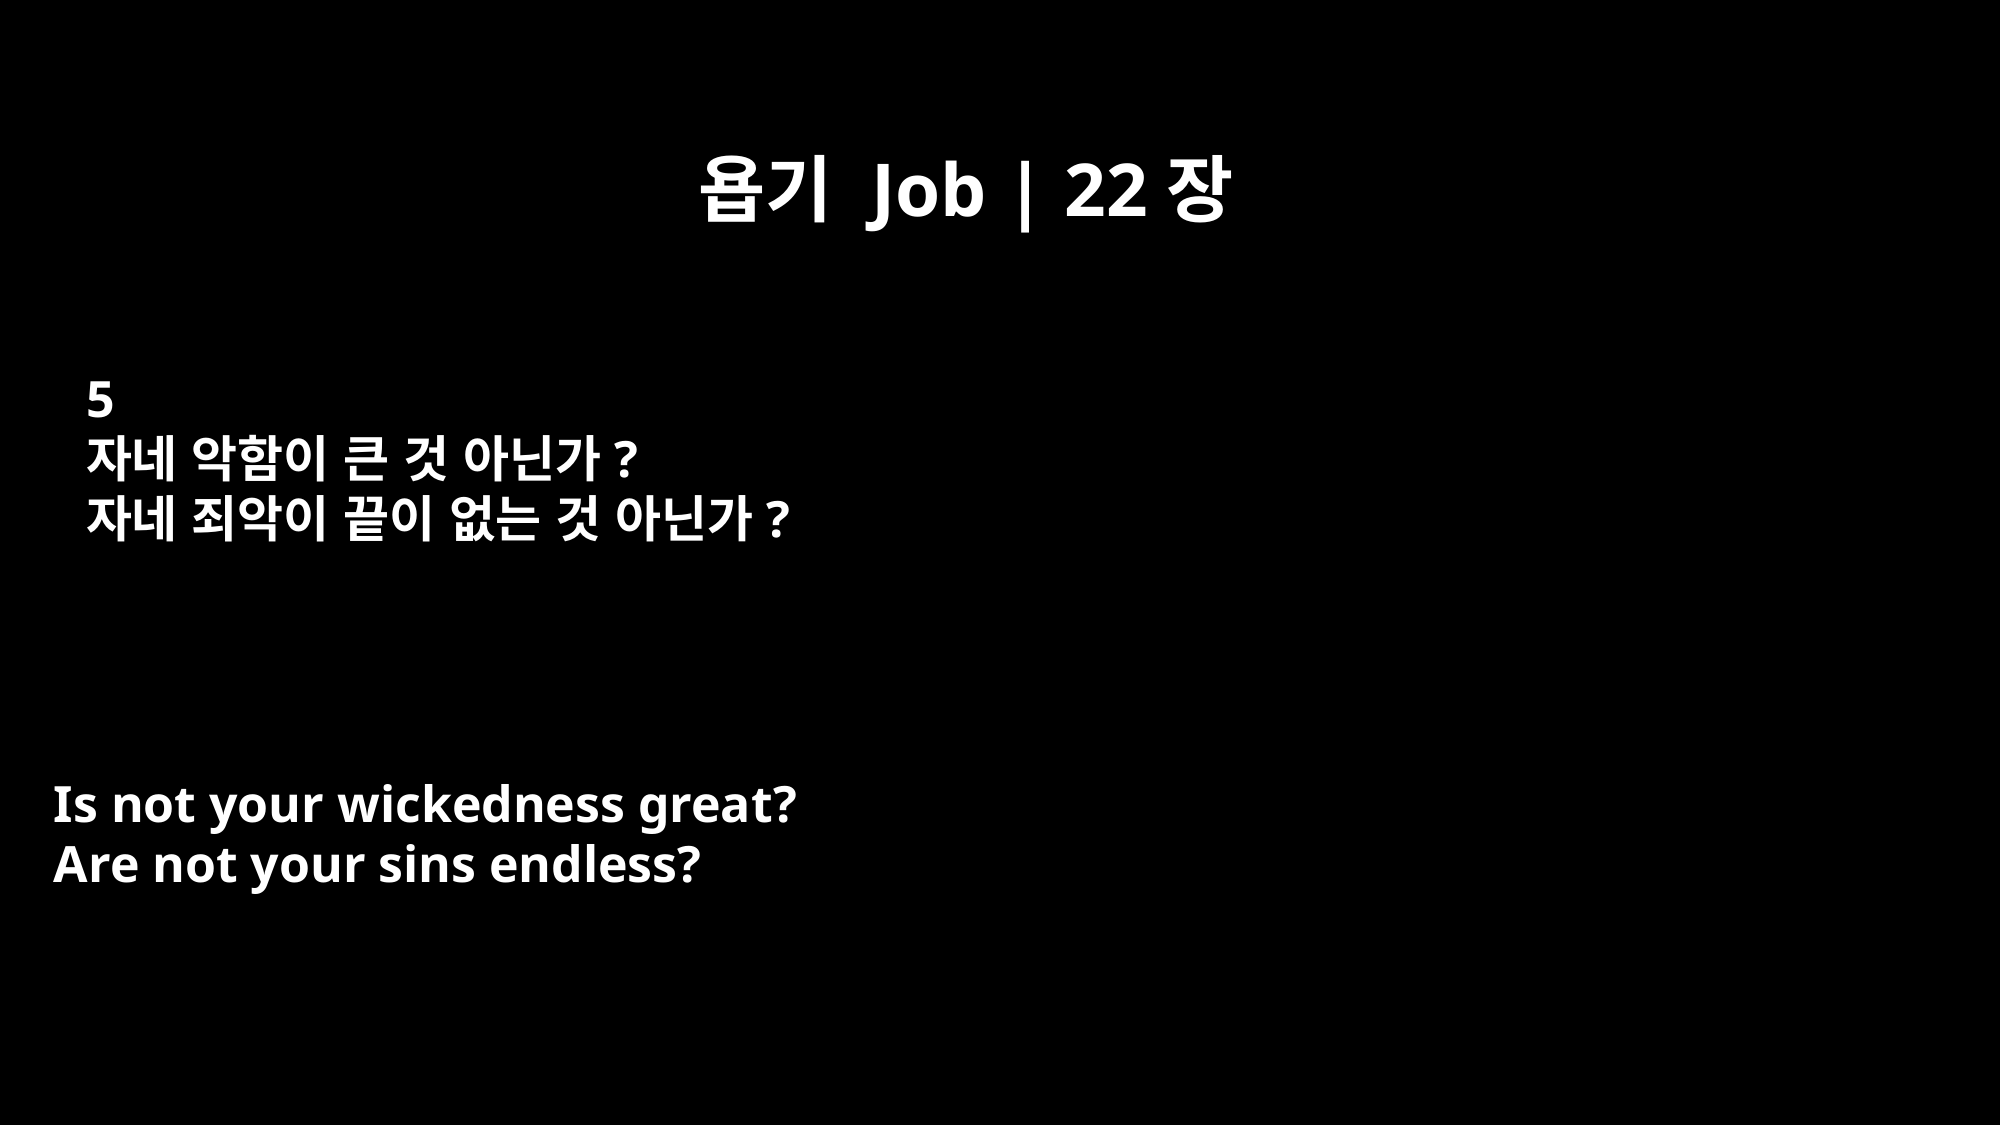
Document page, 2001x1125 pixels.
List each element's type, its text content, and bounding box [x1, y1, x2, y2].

text_box 5 자네 악함이 큰 것 아닌가? 자네 죄악이 끝이 없는 것 아닌가? [71, 359, 805, 555]
text_box Is not your wickedness great? Are not your sins endless? [38, 764, 825, 900]
text_box 욥기 Job | 22장 [683, 136, 1249, 239]
